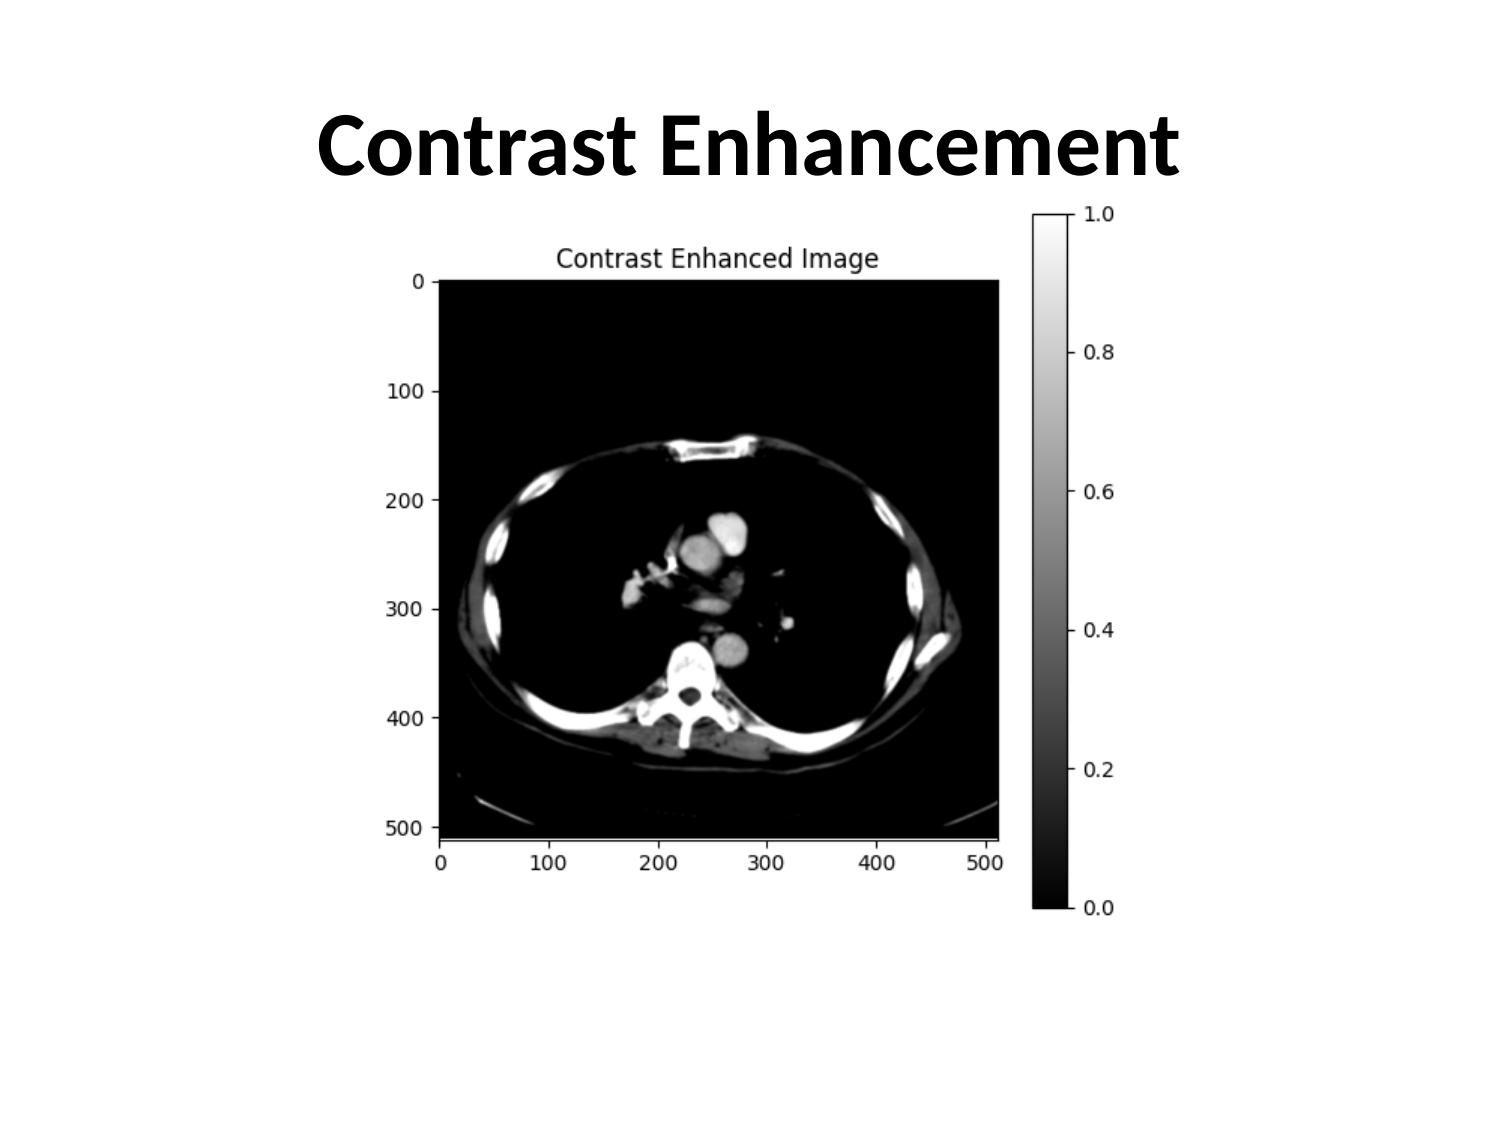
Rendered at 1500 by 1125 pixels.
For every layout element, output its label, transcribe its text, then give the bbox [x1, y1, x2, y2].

picture [370, 190, 1130, 935]
title Contrast Enhancement [75, 45, 1425, 233]
